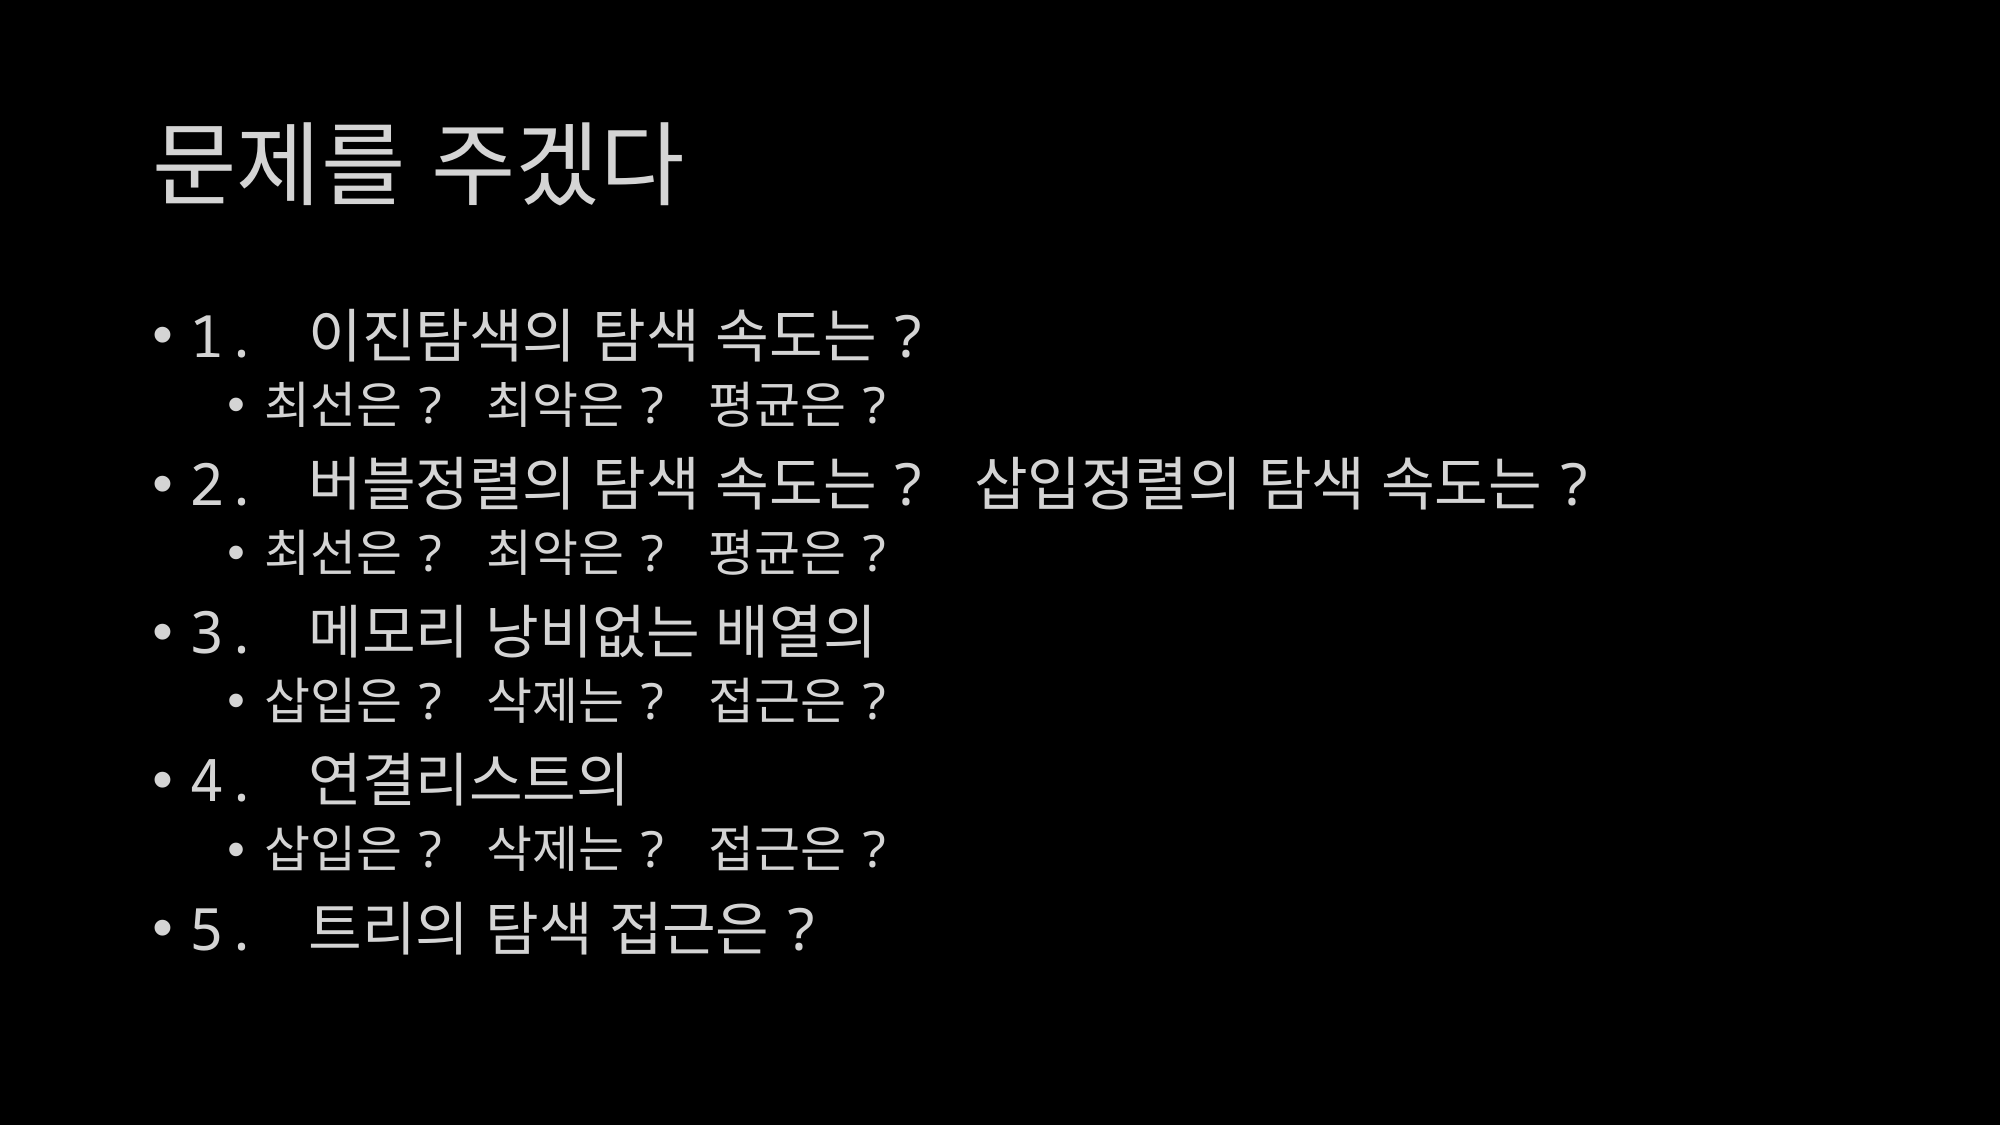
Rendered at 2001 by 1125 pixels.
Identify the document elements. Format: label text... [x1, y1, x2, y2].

list 1. 이진탐색의 탐색 속도는? 최선은? 최악은? 평균은? 2. 버블정렬의 탐색 속도는? 삽입정렬의 탐색 속도는? 최선은? 최악은? 평균은? 3. 메모리 낭비없는 배열의 삽입은? 삭제는? 접근은? 4. 연결리스트의 삽입은? 삭제는? 접근은? 5. 트리의 탐색 접근은? [137, 299, 1863, 1014]
title 문제를 주겠다 [137, 59, 1863, 278]
